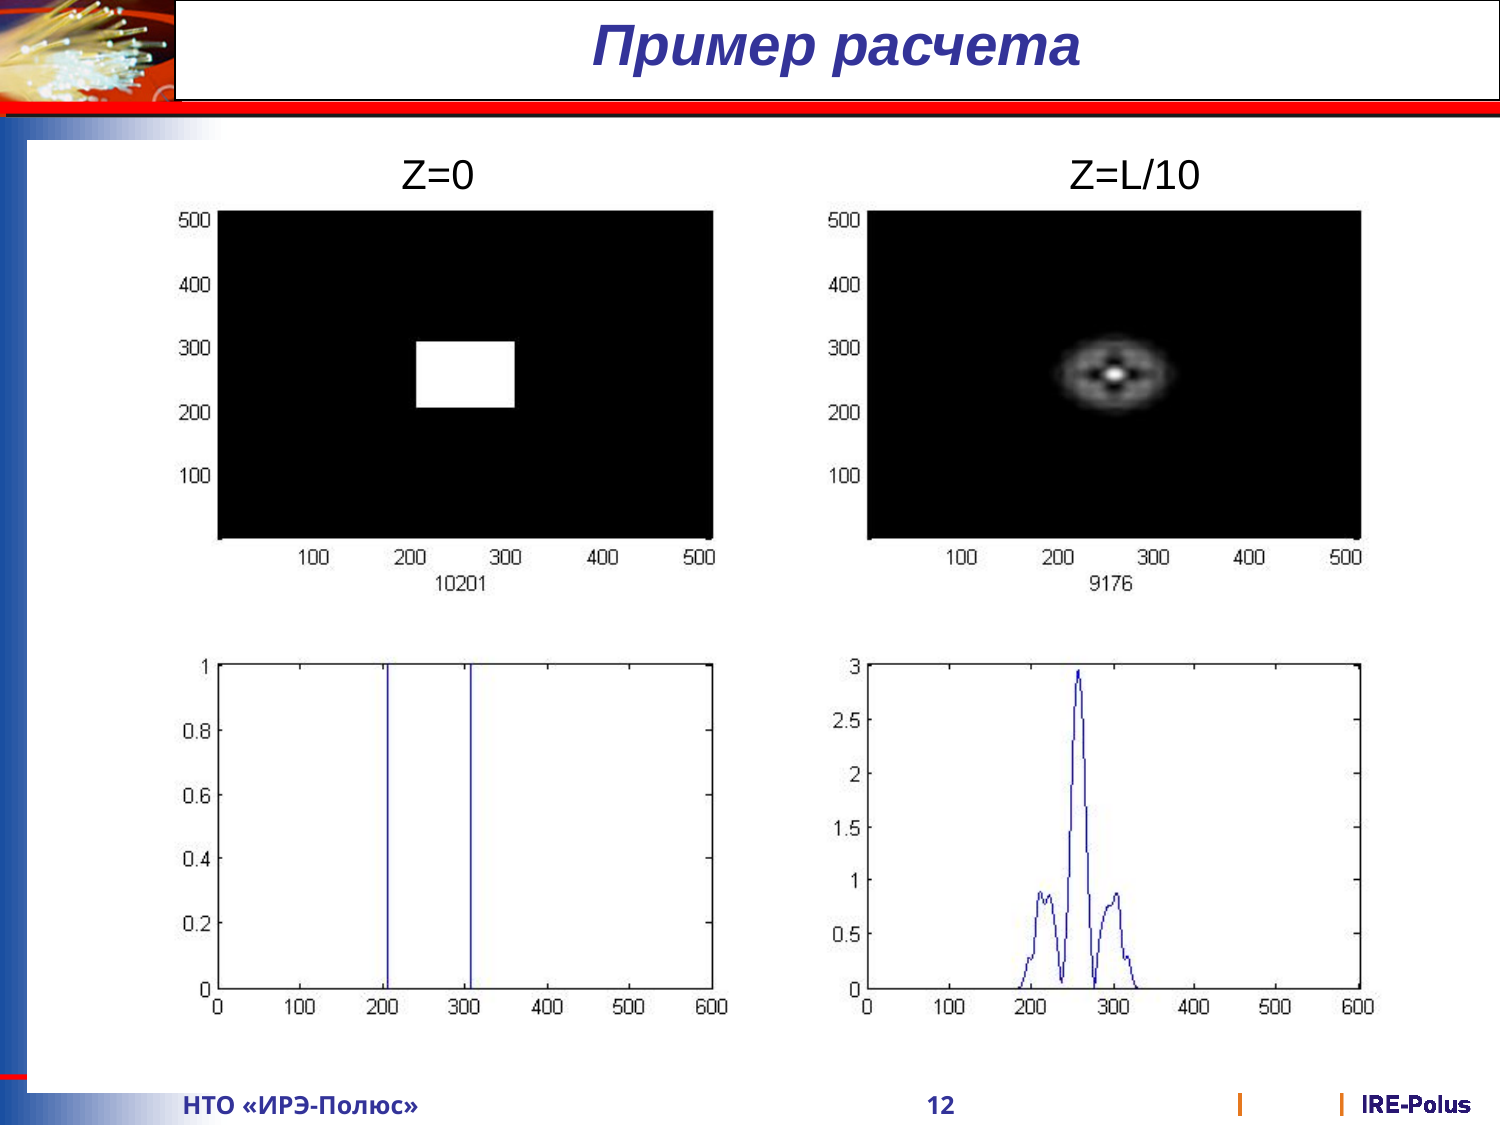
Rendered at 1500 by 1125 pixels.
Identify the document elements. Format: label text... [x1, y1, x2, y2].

picture [0, 114, 1500, 1125]
text_box Пример расчета [174, 1, 1500, 100]
text_box НТО «ИРЭ-Полюс» 12 [17, 1082, 1176, 1118]
picture [0, 1, 233, 101]
